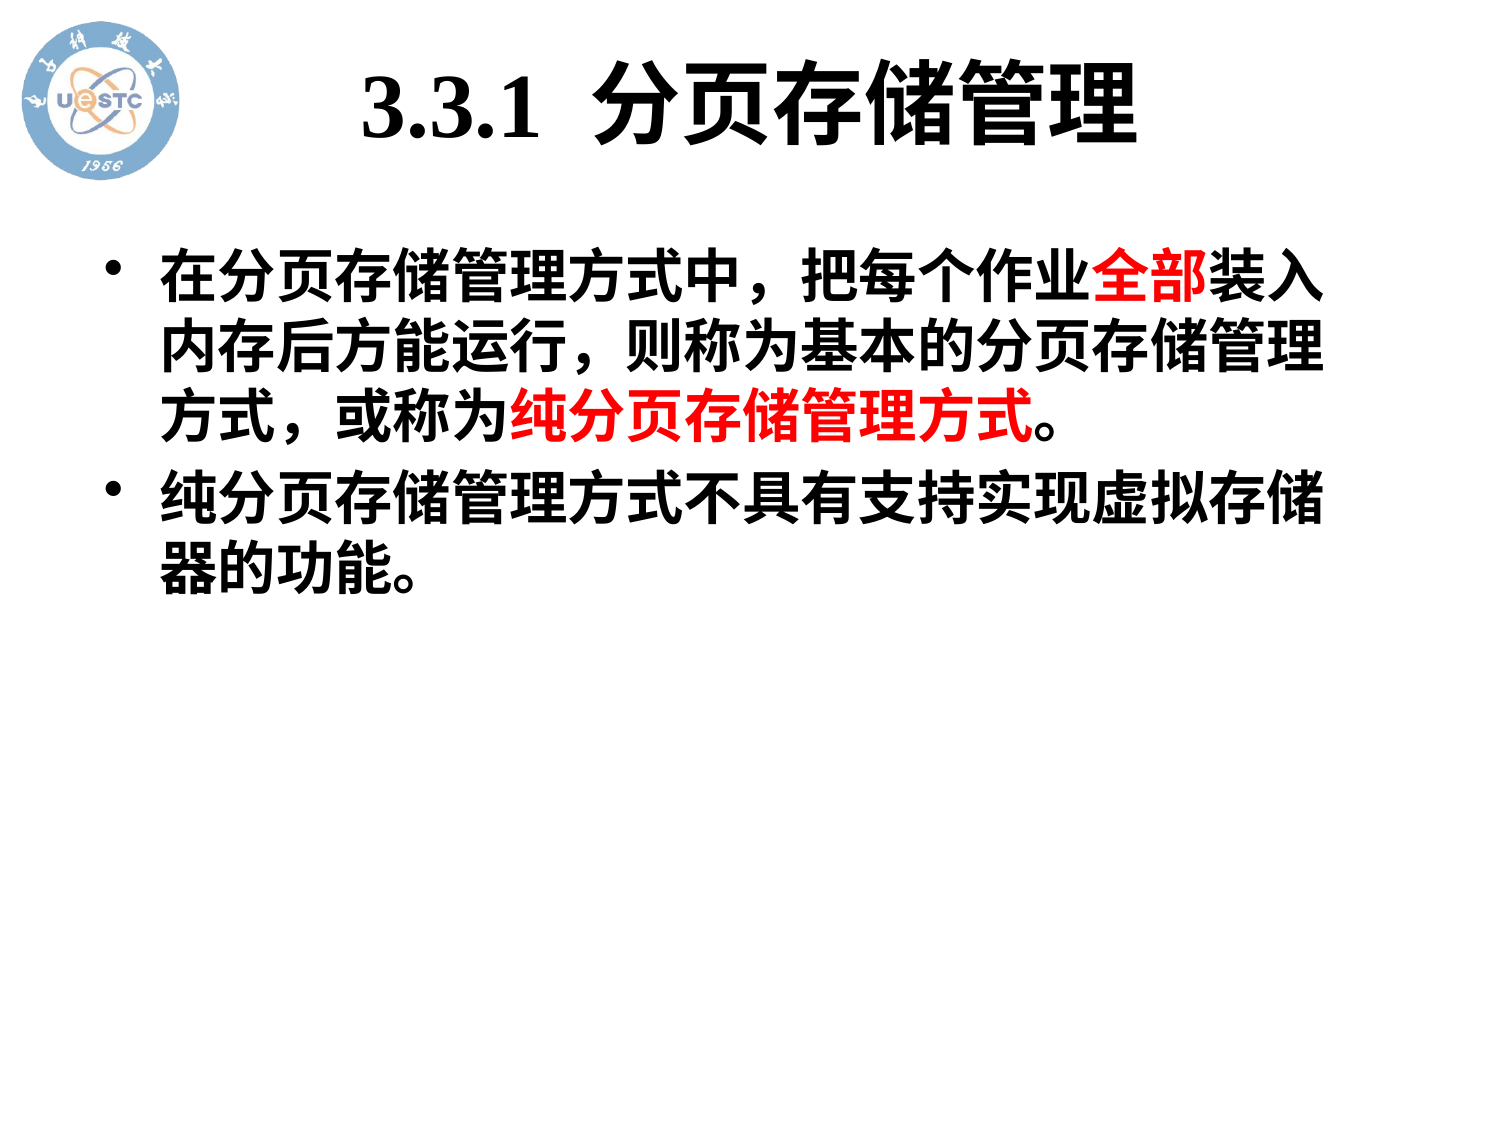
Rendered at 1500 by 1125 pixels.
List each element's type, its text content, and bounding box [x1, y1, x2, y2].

list 在分页存储管理方式中，把每个作业全部装入内存后方能运行，则称为基本的分页存储管理方式，或称为纯分页存储管理方式。 纯分页存储管理方式不具有支持实现虚拟存储器的功能。 [88, 231, 1369, 937]
picture [0, 0, 200, 200]
title 3.3.1 分页存储管理 [112, 6, 1388, 195]
